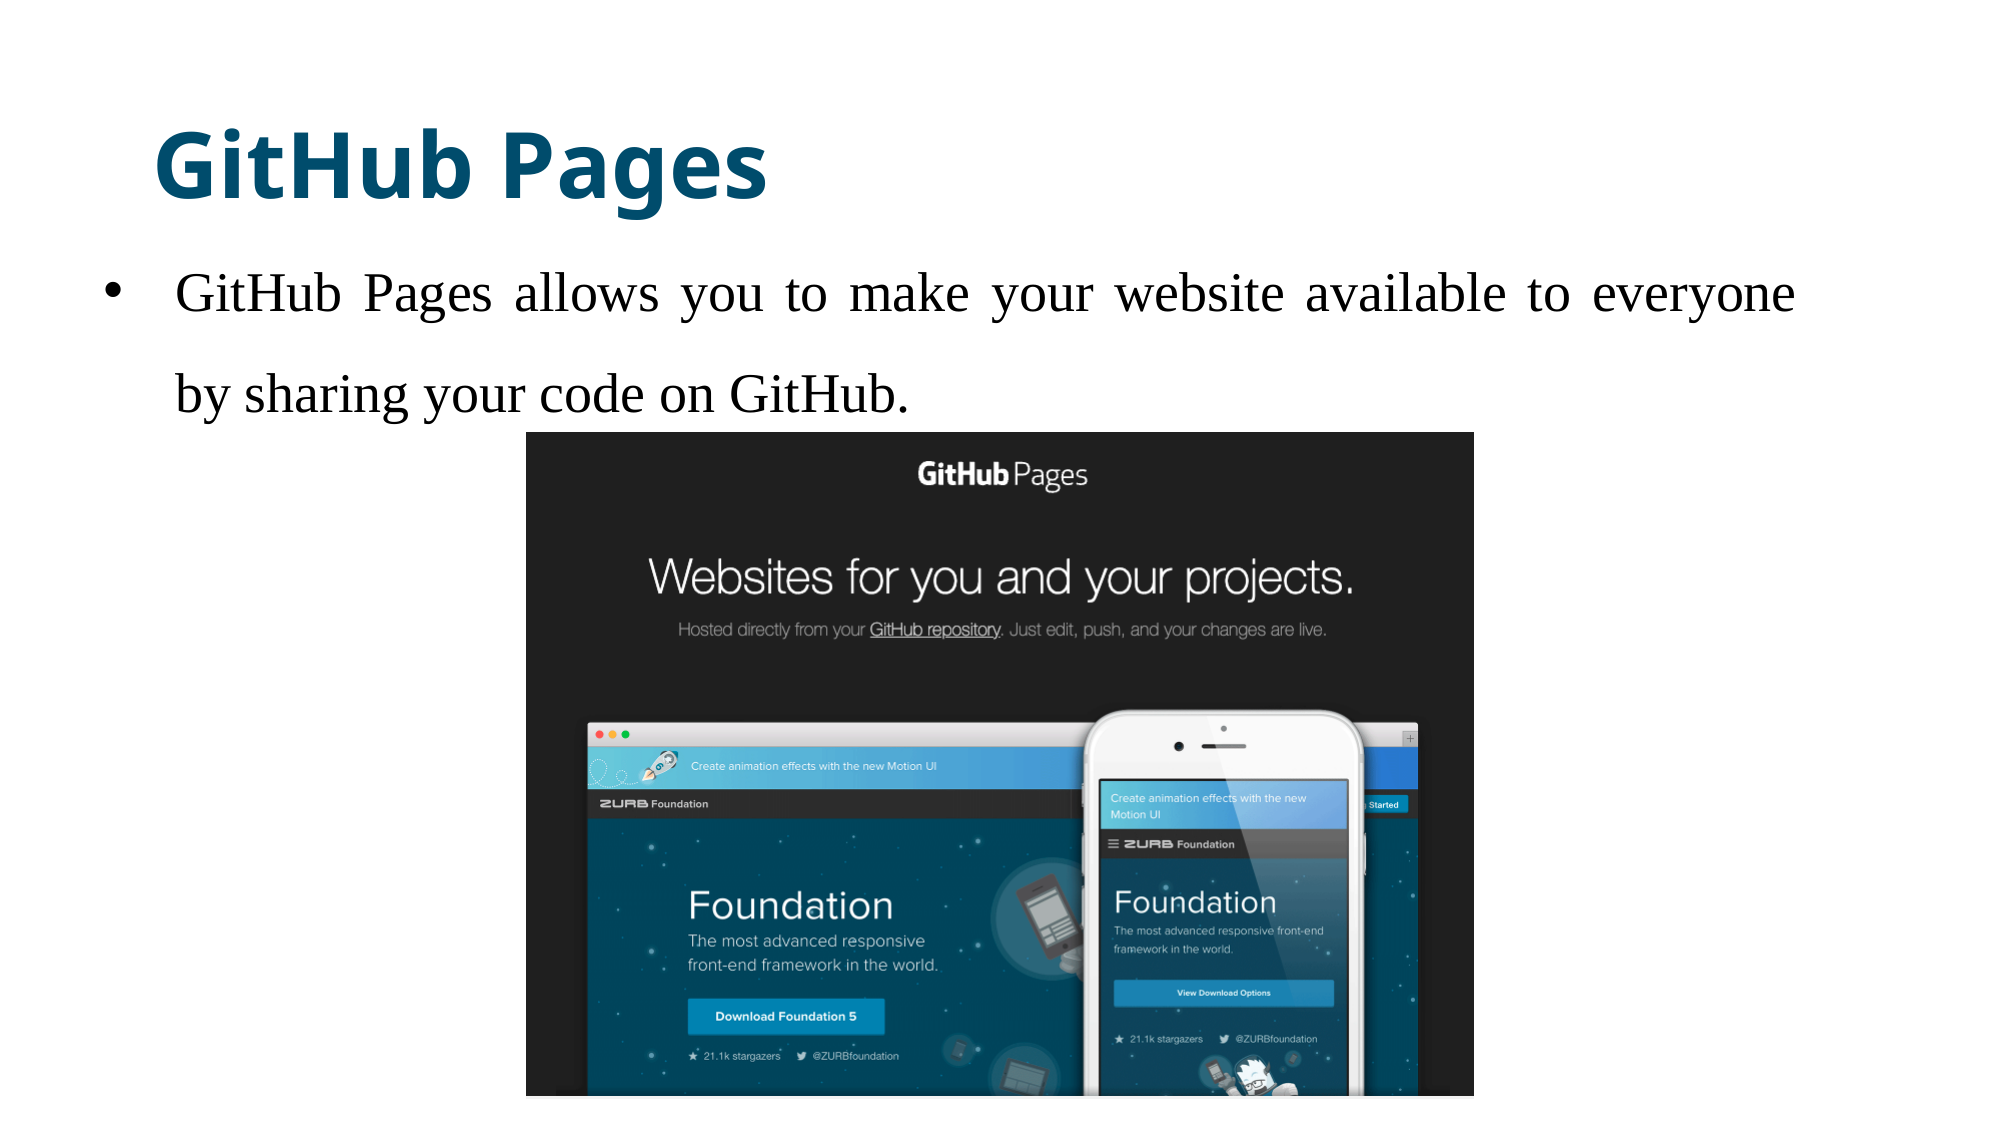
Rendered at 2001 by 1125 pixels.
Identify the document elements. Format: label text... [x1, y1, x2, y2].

picture [526, 432, 1474, 1099]
title GitHub Pages [137, 59, 1863, 278]
list GitHub Pages allows you to make your website available to everyone by sharing your code on GitHub. [88, 215, 1814, 433]
